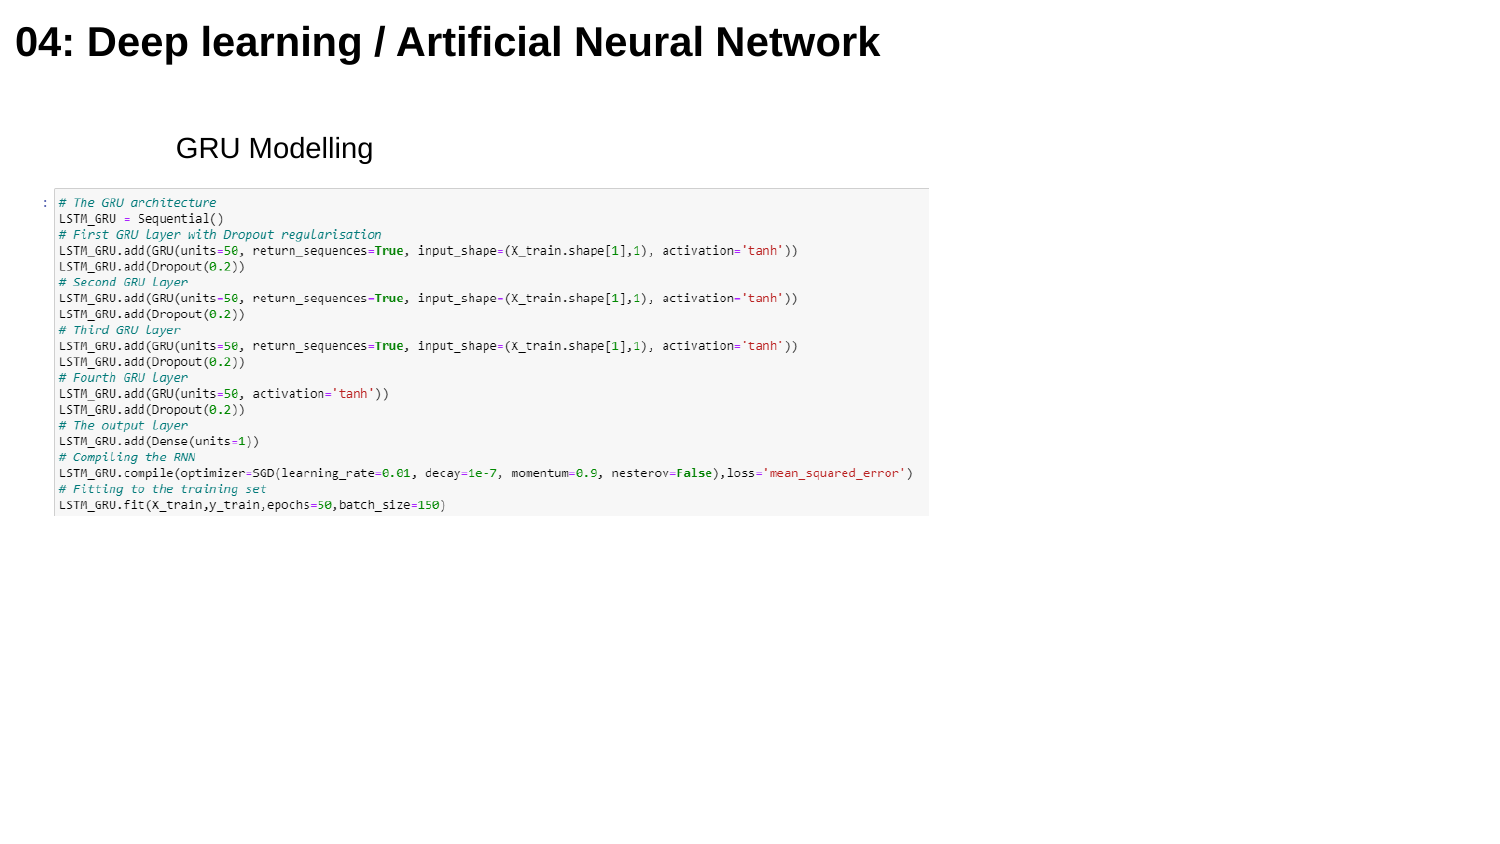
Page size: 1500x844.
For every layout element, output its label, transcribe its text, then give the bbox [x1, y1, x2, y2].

picture [41, 184, 929, 516]
text_box GRU Modelling [161, 122, 389, 172]
title 04: Deep learning / Artificial Neural Network [0, 0, 1398, 94]
